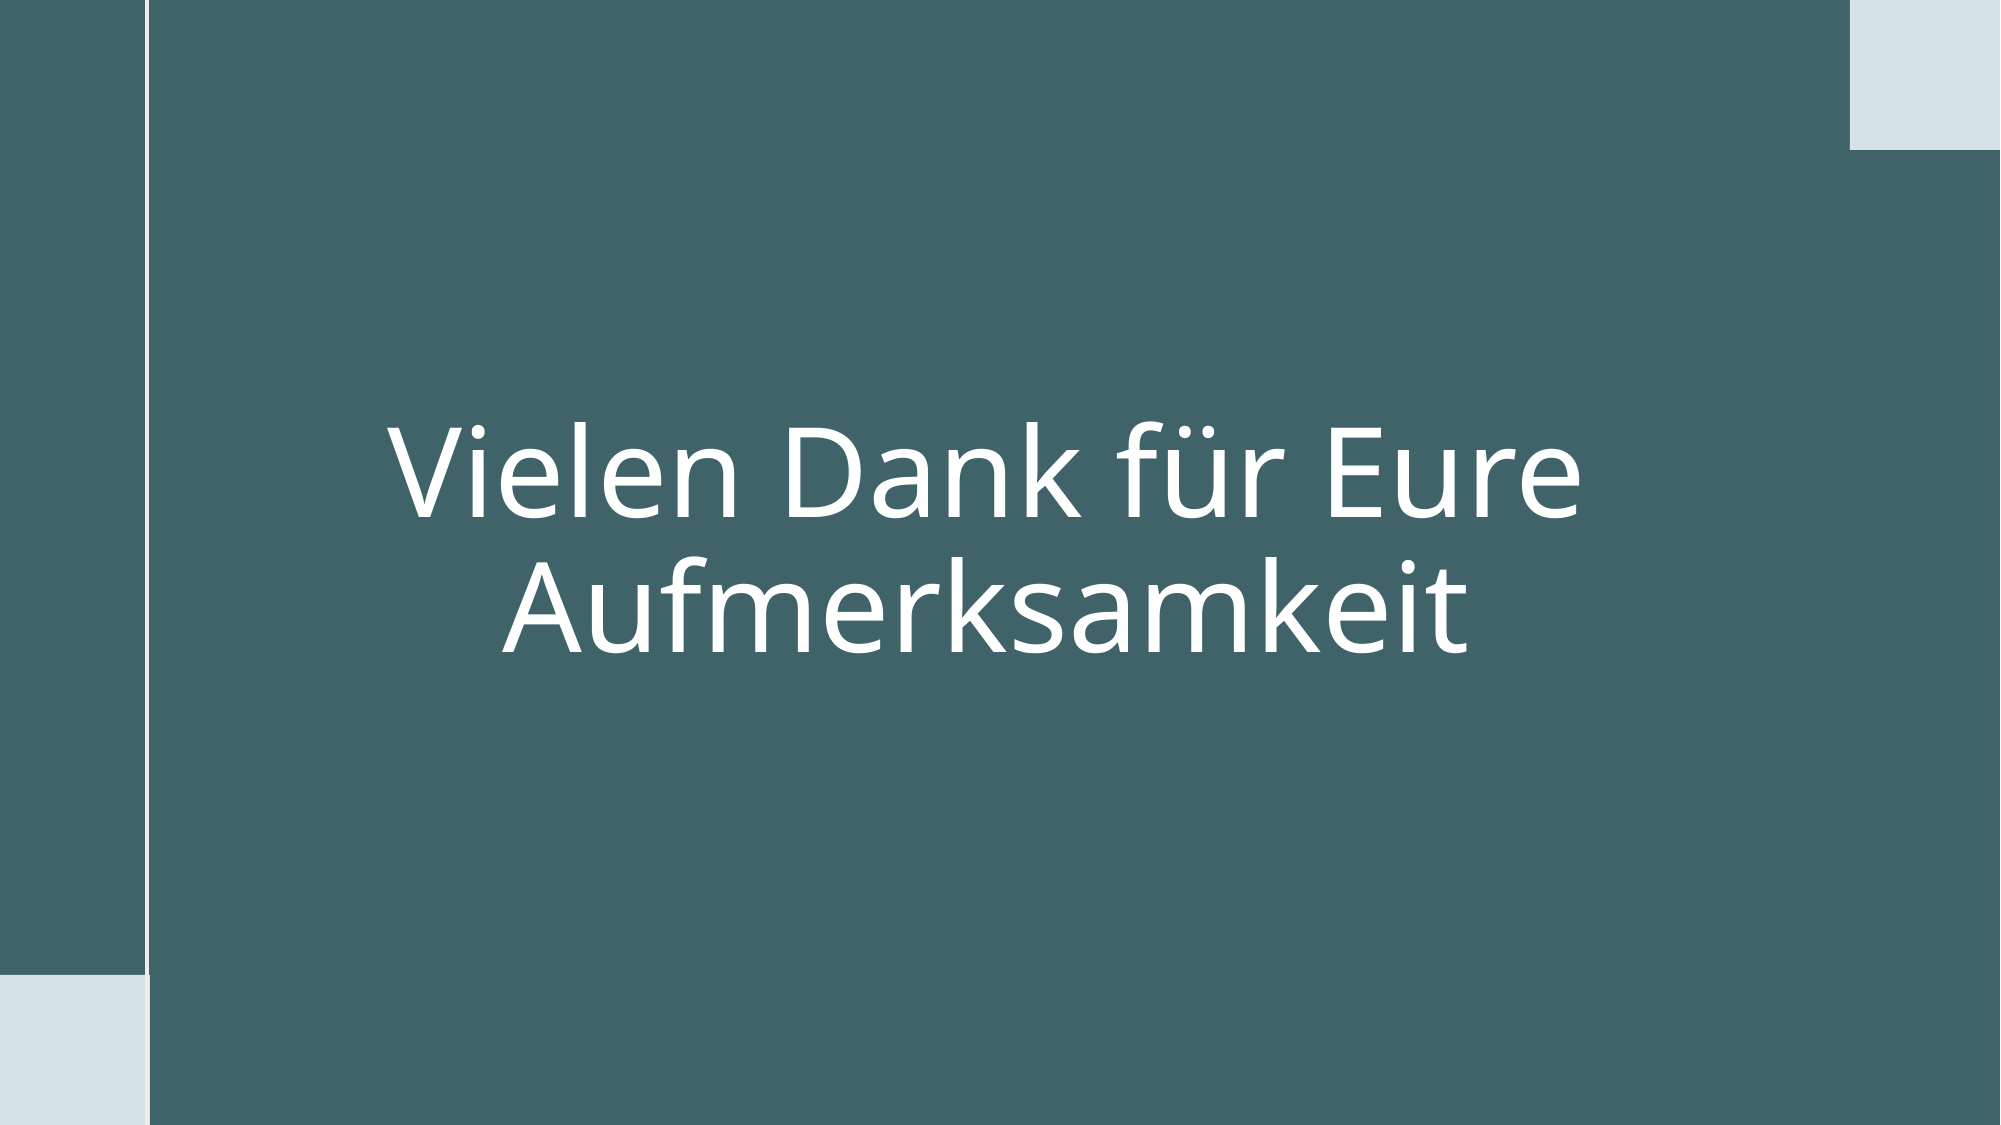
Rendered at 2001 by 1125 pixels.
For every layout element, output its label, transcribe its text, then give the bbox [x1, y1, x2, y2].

title Vielen Dank für Eure Aufmerksamkeit [216, 113, 1758, 975]
